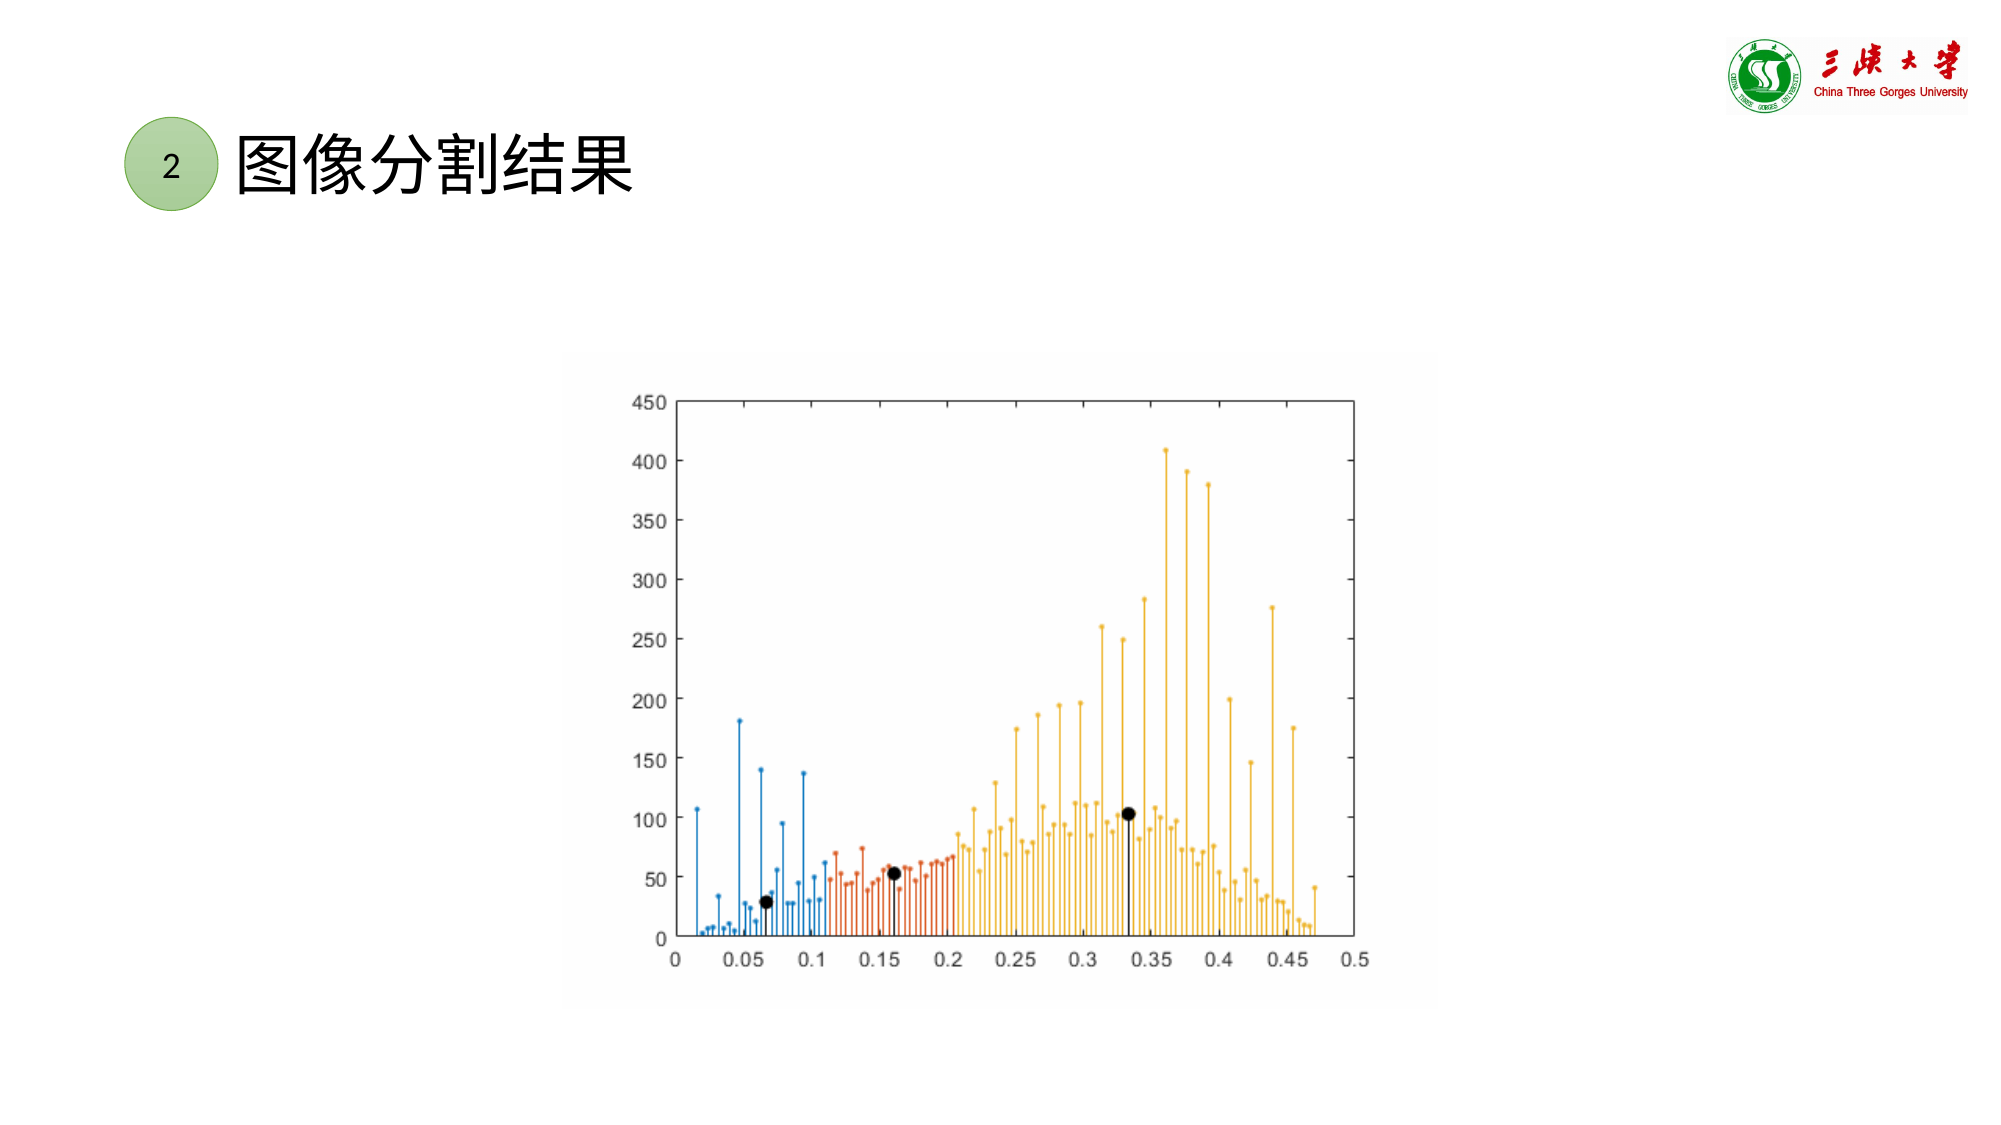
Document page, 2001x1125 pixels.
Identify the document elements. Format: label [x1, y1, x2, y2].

text_box [124, 115, 653, 212]
picture [562, 352, 1438, 1010]
picture [1726, 37, 1968, 115]
